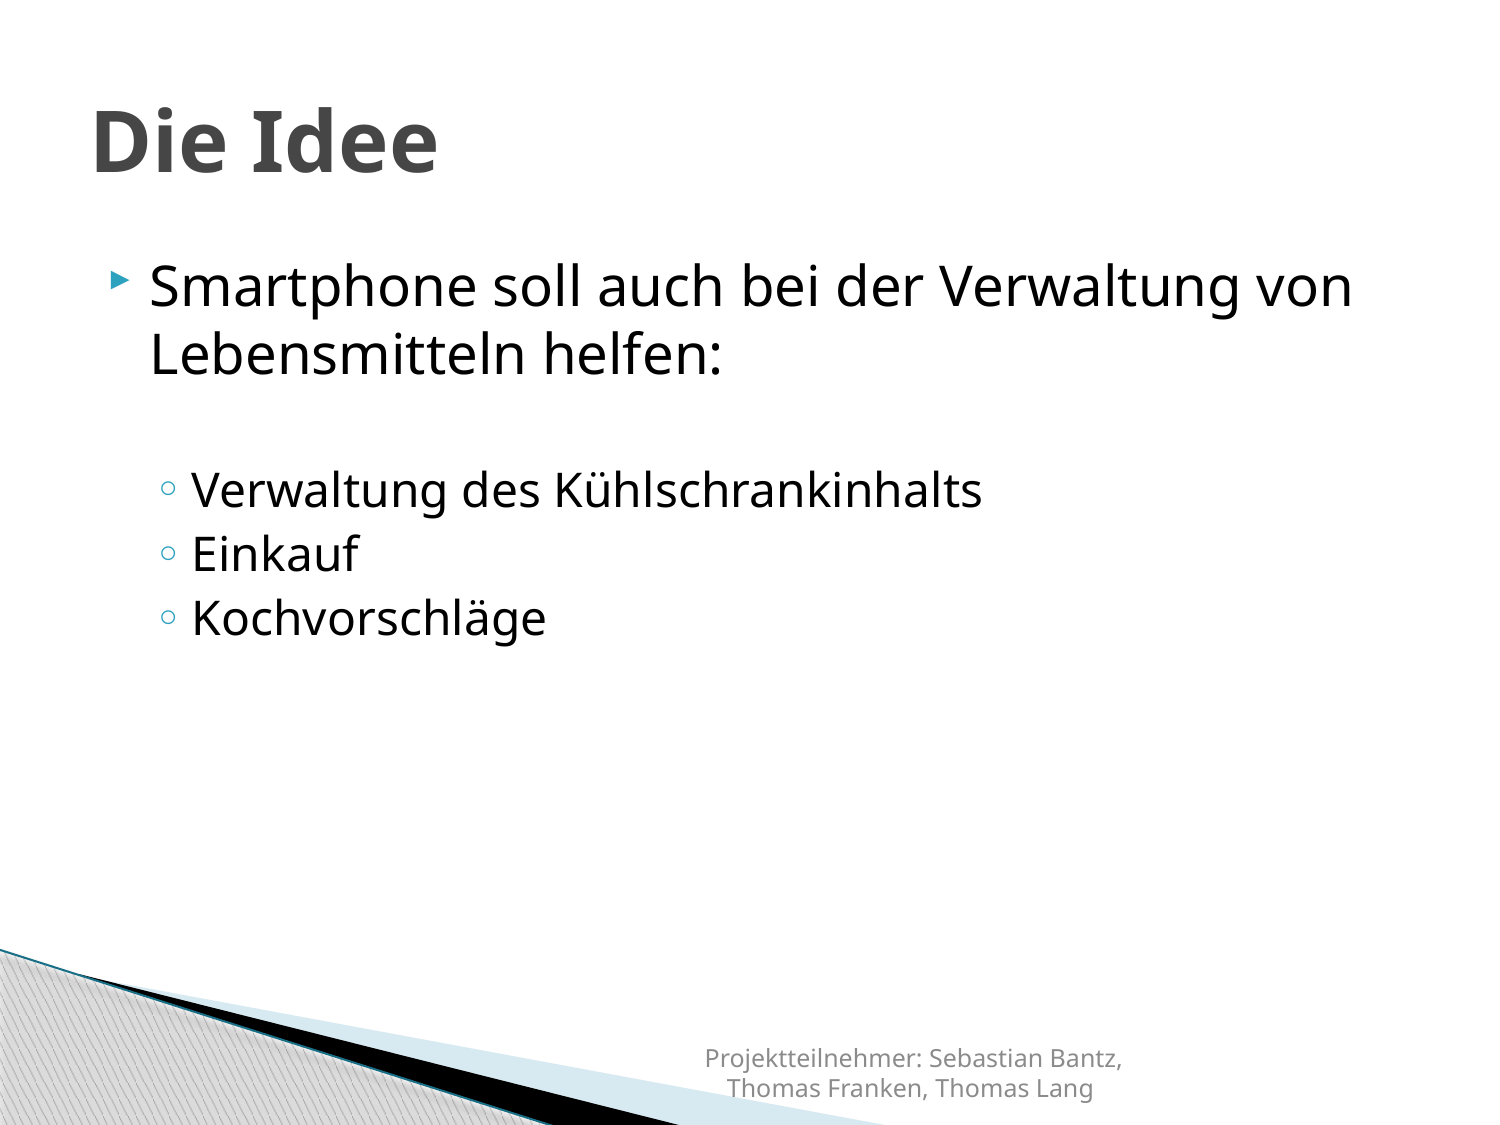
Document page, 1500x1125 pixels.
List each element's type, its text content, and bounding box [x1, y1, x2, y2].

list Smartphone soll auch bei der Verwaltung von Lebensmitteln helfen: Verwaltung des Kühlschrankinhalts Einkauf Kochvorschläge [75, 243, 1425, 986]
title Die Idee [75, 45, 1425, 233]
